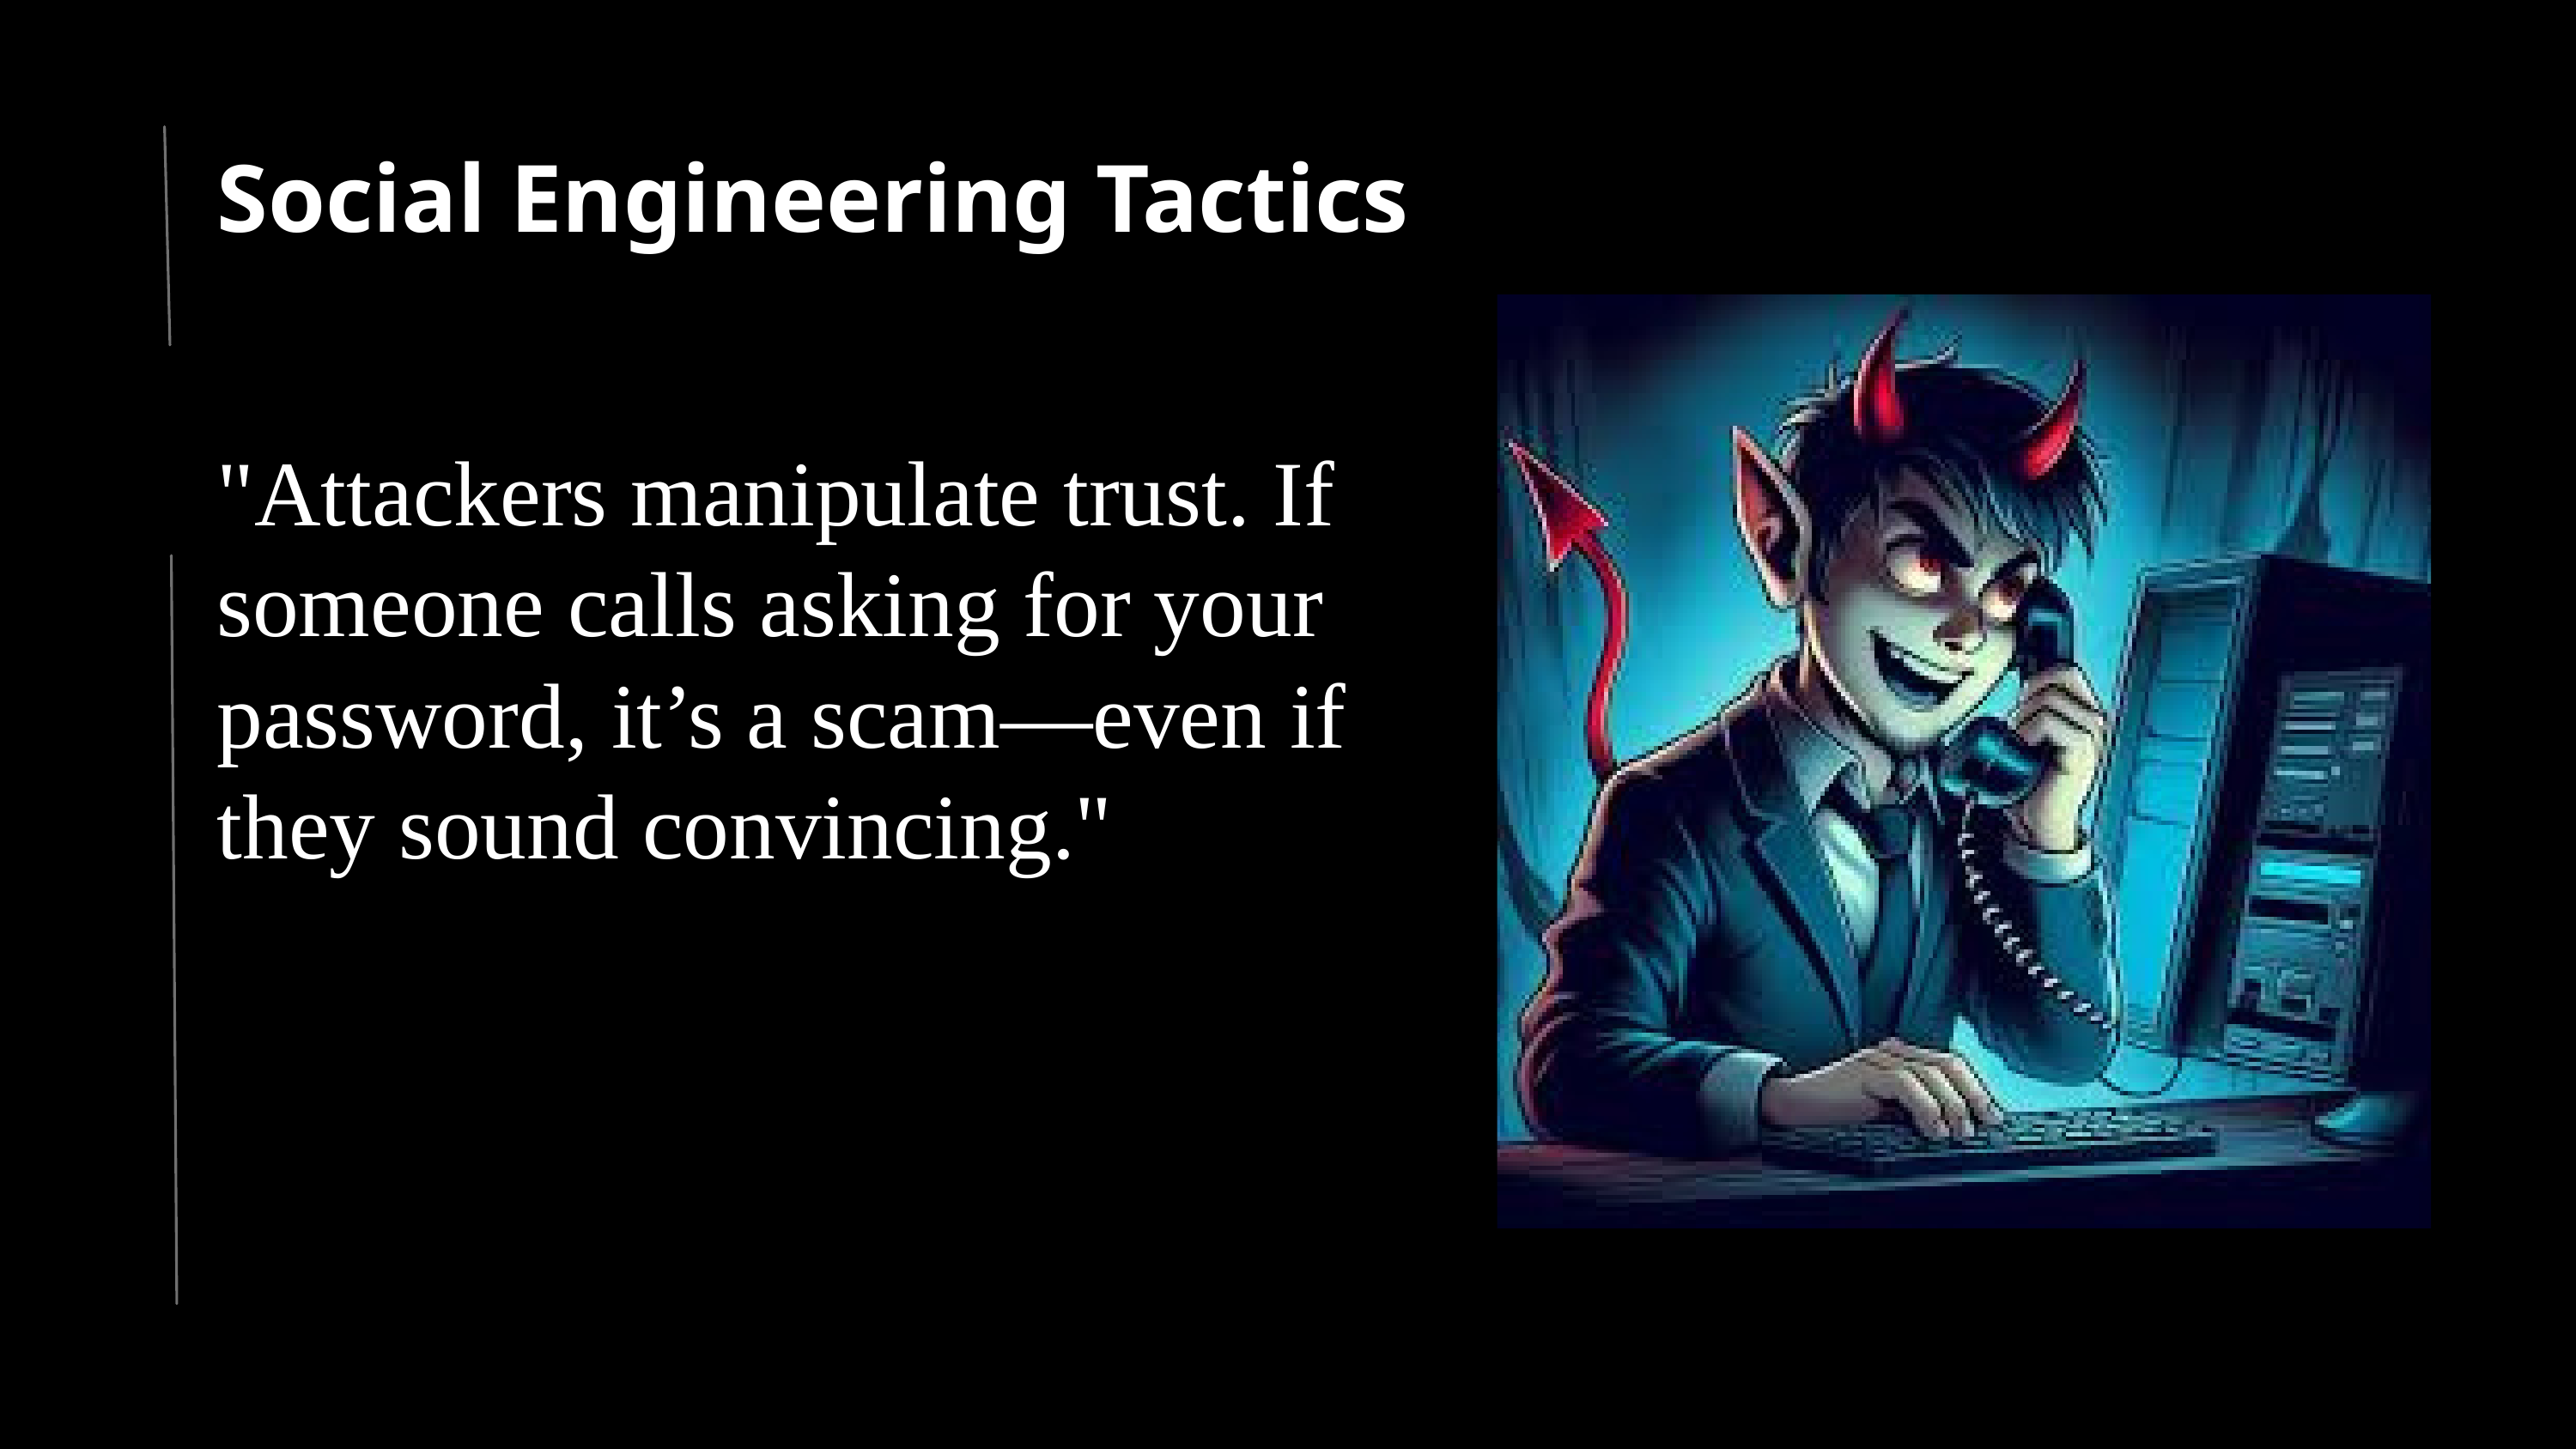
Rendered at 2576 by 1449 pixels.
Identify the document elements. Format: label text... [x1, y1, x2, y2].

text_box Social Engineering Tactics [216, 138, 2499, 251]
text_box [1497, 294, 2432, 1228]
text_box "Attackers manipulate trust. If someone calls asking for your password, it’s a scam—even if they sound convincing." [216, 433, 1394, 877]
